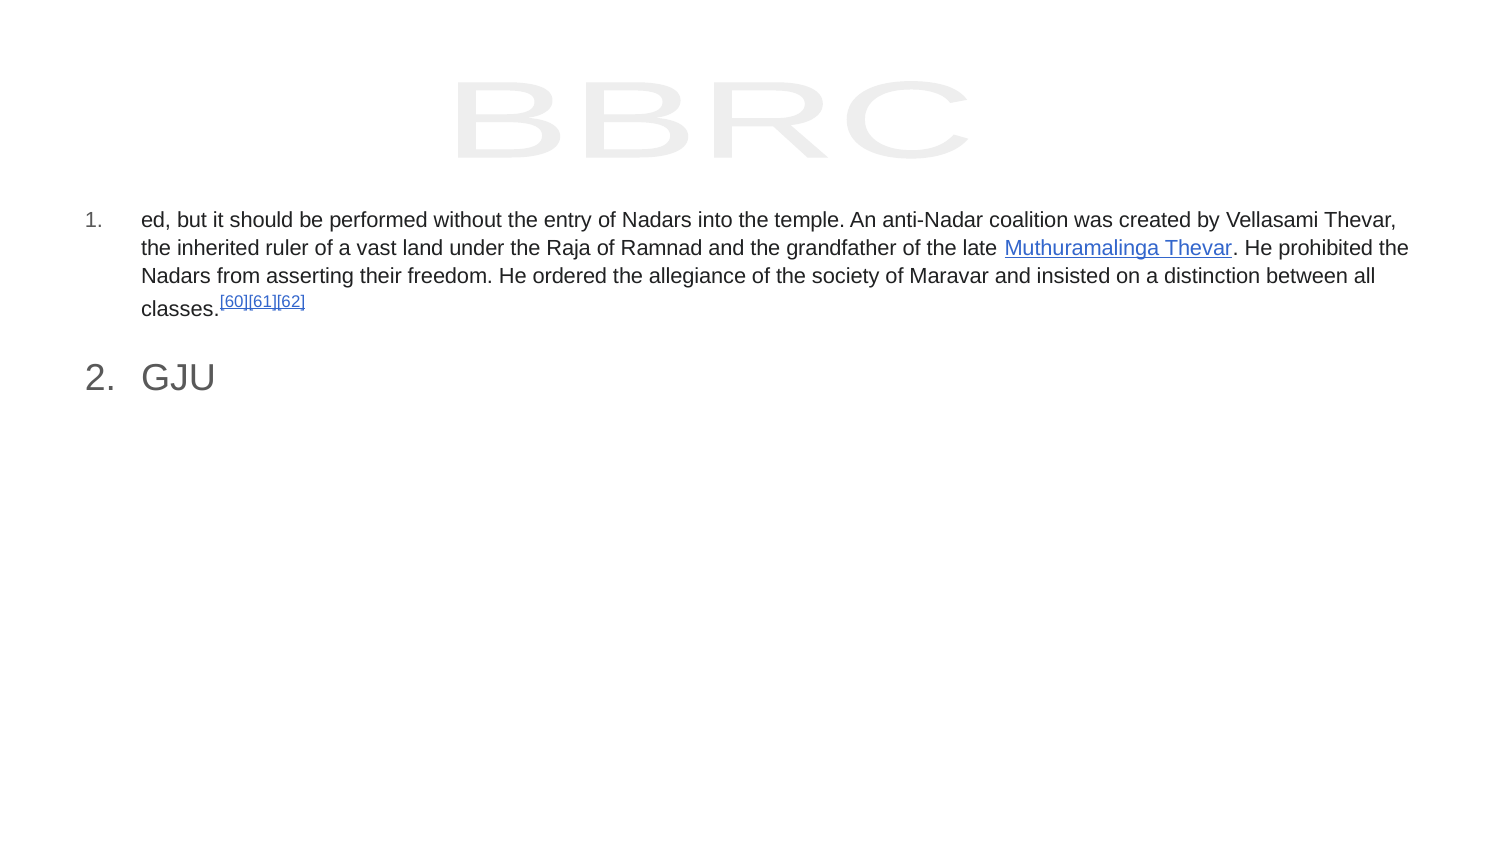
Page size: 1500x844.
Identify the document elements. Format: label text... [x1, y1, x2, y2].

list ed, but it should be performed without the entry of Nadars into the temple. An anti-Nadar coalition was created by Vellasami Thevar, the inherited ruler of a vast land under the Raja of Ramnad and the grandfather of the late Muthuramalinga Thevar. He prohibited the Nadars from asserting their freedom. He ordered the allegiance of the society of Maravar and insisted on a distinction between all classes.[60][61][62] GJU [51, 189, 1449, 750]
